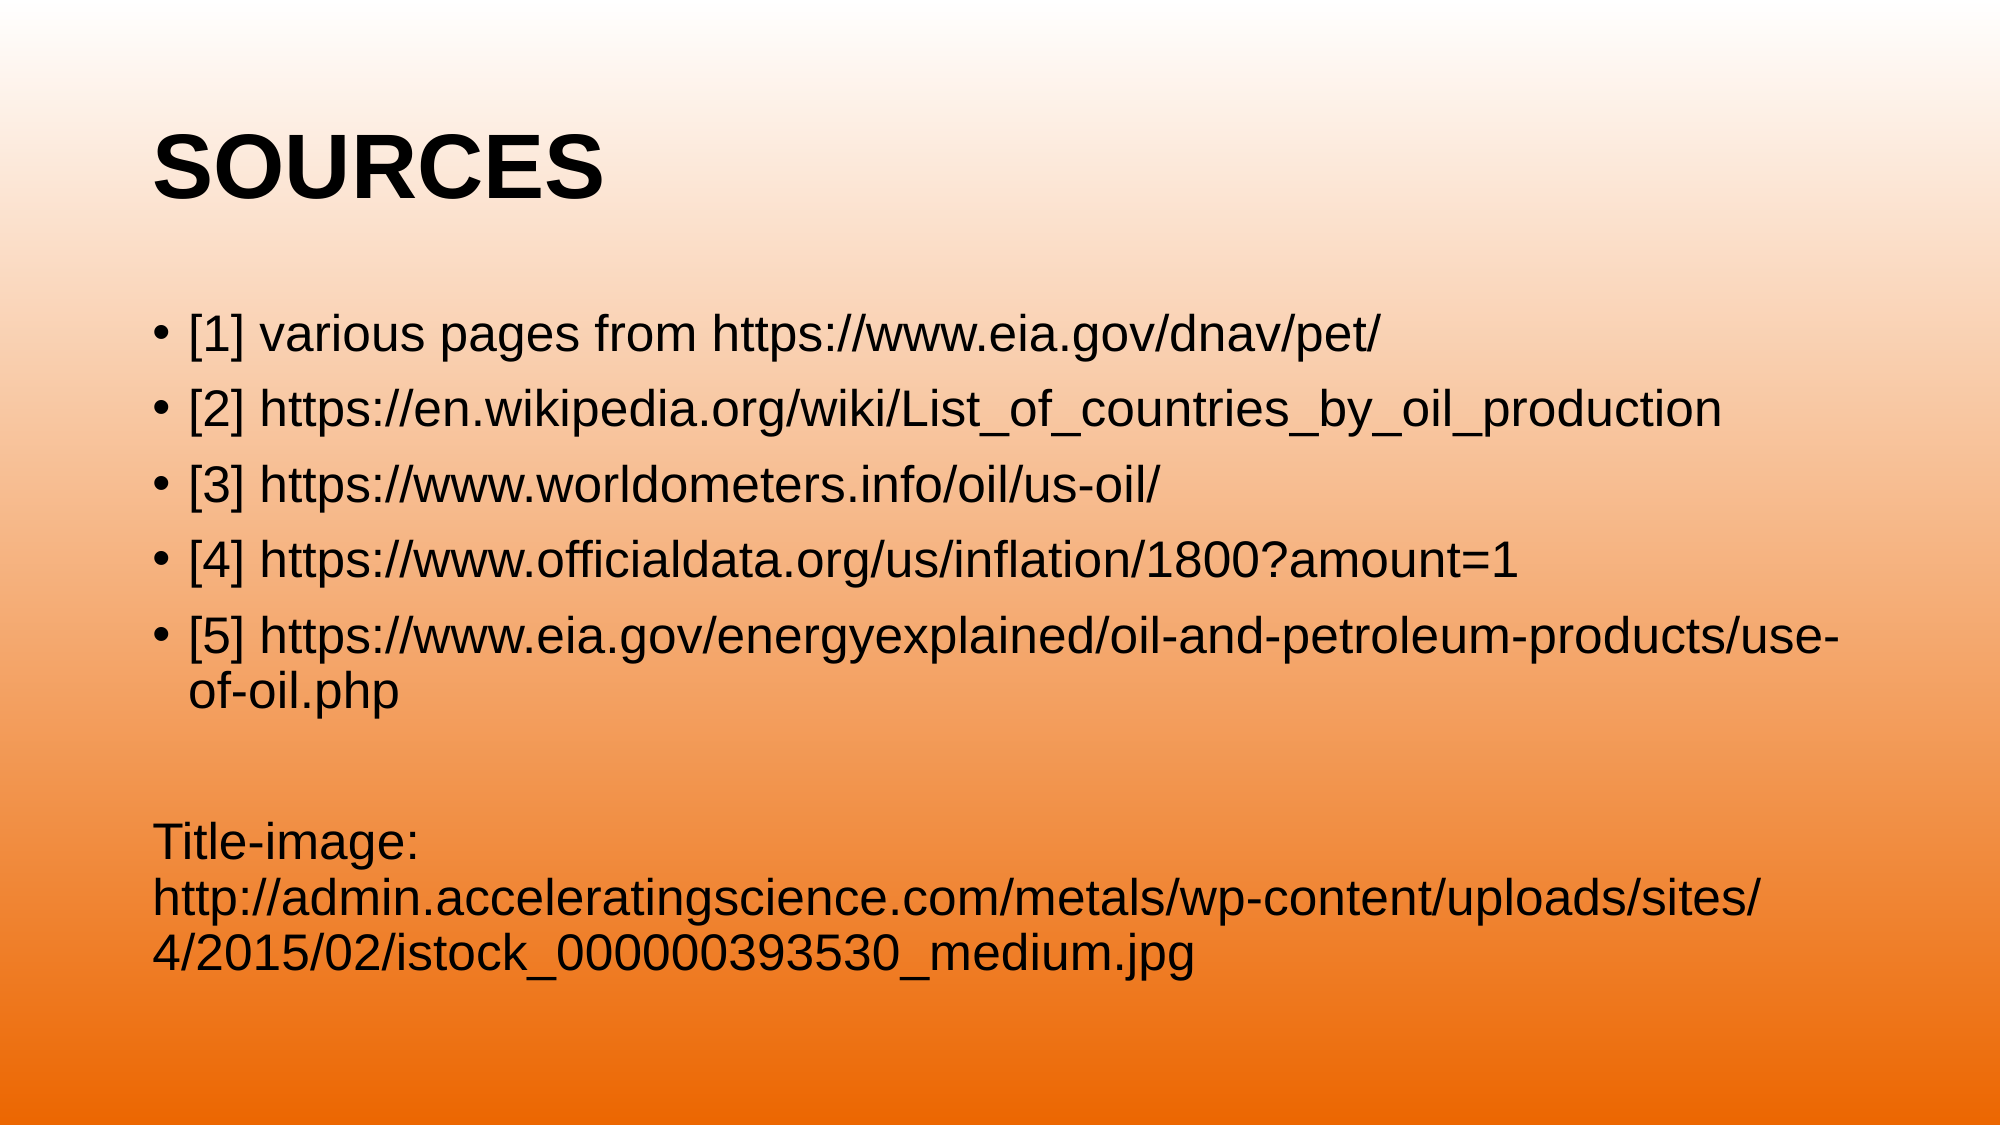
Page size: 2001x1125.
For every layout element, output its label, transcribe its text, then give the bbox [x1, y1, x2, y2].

list [1] various pages from https://www.eia.gov/dnav/pet/ [2] https://en.wikipedia.org/wiki/List_of_countries_by_oil_production [3] https://www.worldometers.info/oil/us-oil/ [4] https://www.officialdata.org/us/inflation/1800?amount=1 [5] https://www.eia.gov/energyexplained/oil-and-petroleum-products/use-of-oil.php Title-image: http://admin.acceleratingscience.com/metals/wp-content/uploads/sites/4/2015/02/istock_000000393530_medium.jpg [137, 299, 1863, 1014]
title SOURCES [137, 59, 1863, 278]
